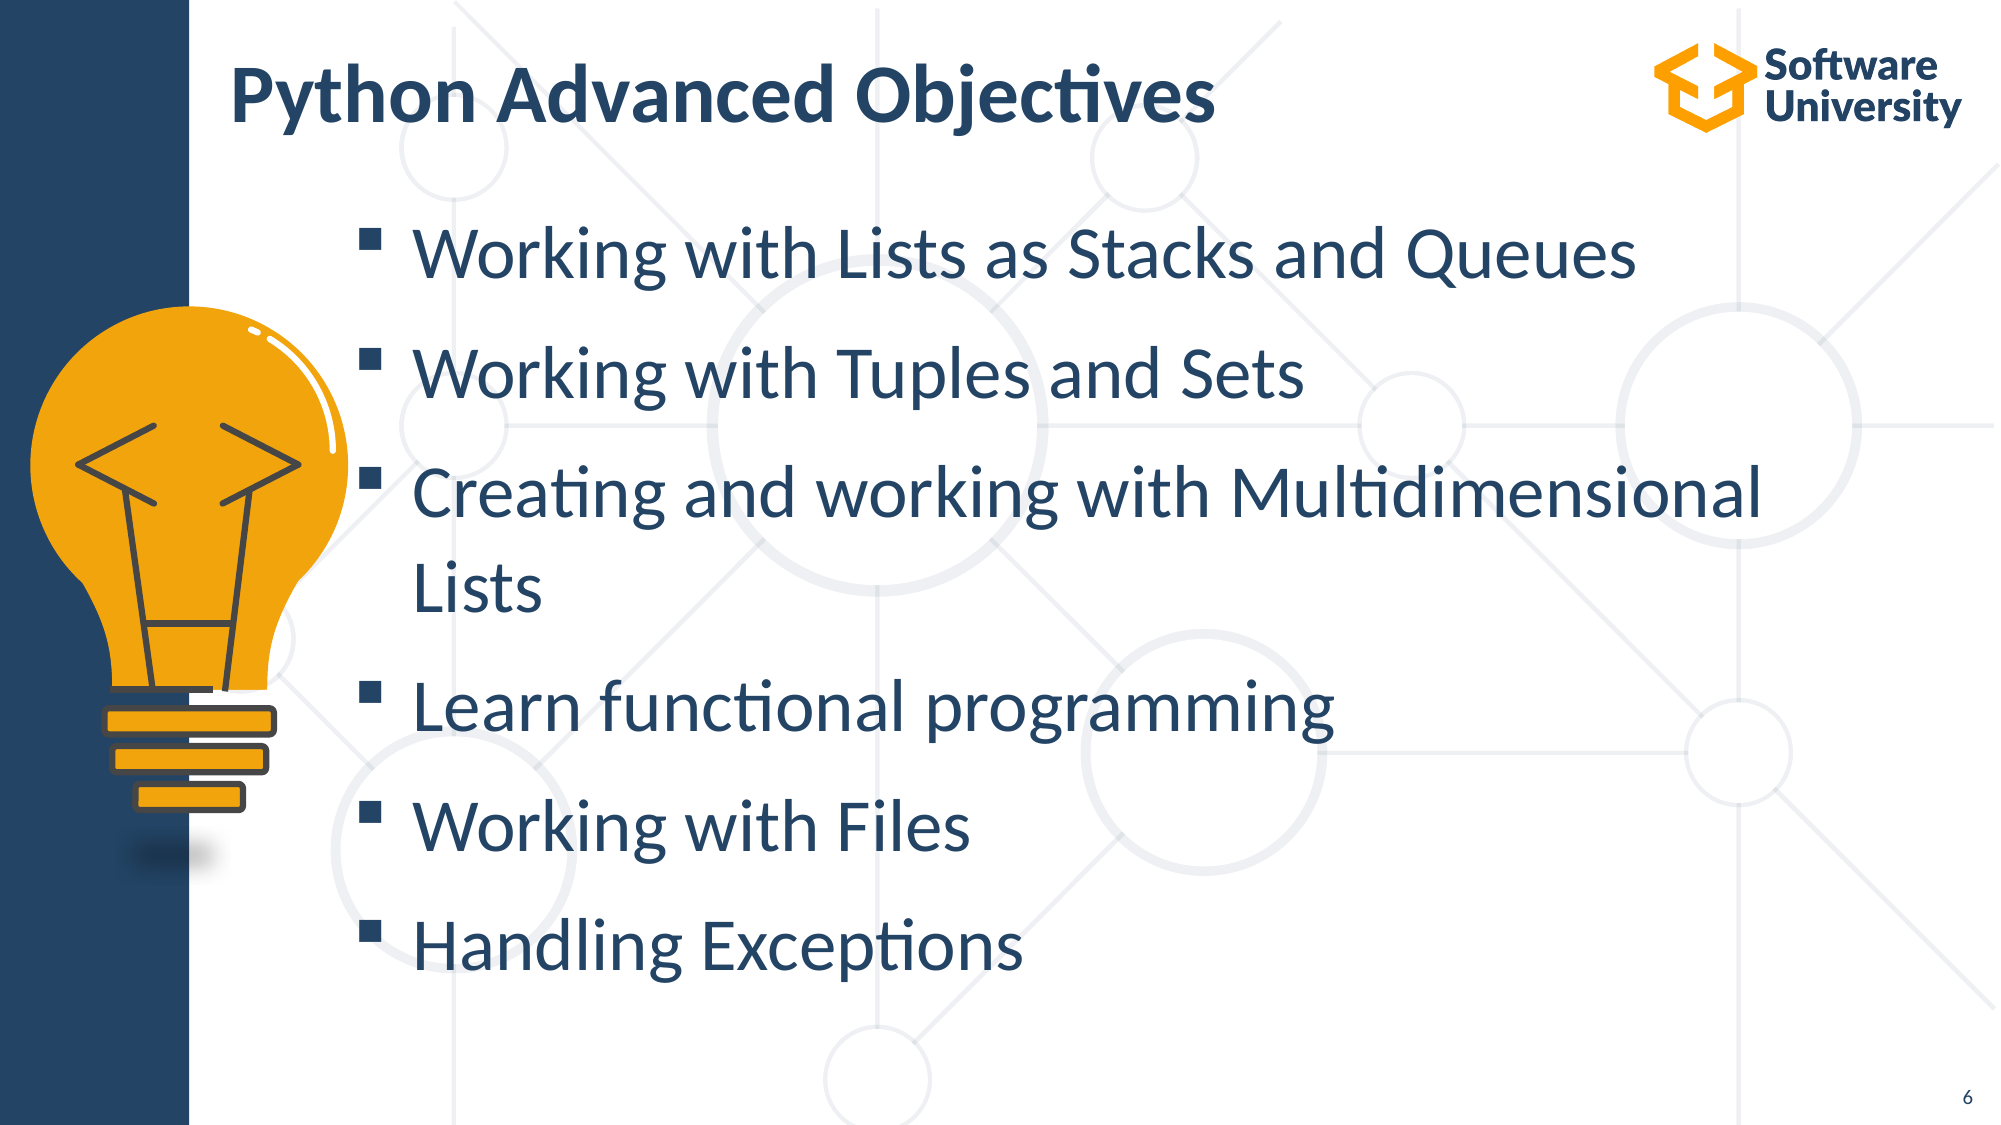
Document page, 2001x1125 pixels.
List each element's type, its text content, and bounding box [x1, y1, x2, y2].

list Working with Lists as Stacks and Queues Working with Tuples and Sets Creating and working with Multidimensional Lists Learn functional programming Working with Files Handling Exceptions [335, 193, 1871, 1104]
text_box 6 [1927, 1067, 1989, 1117]
title Python Advanced Objectives [212, 16, 1628, 162]
picture [1641, 31, 1973, 145]
